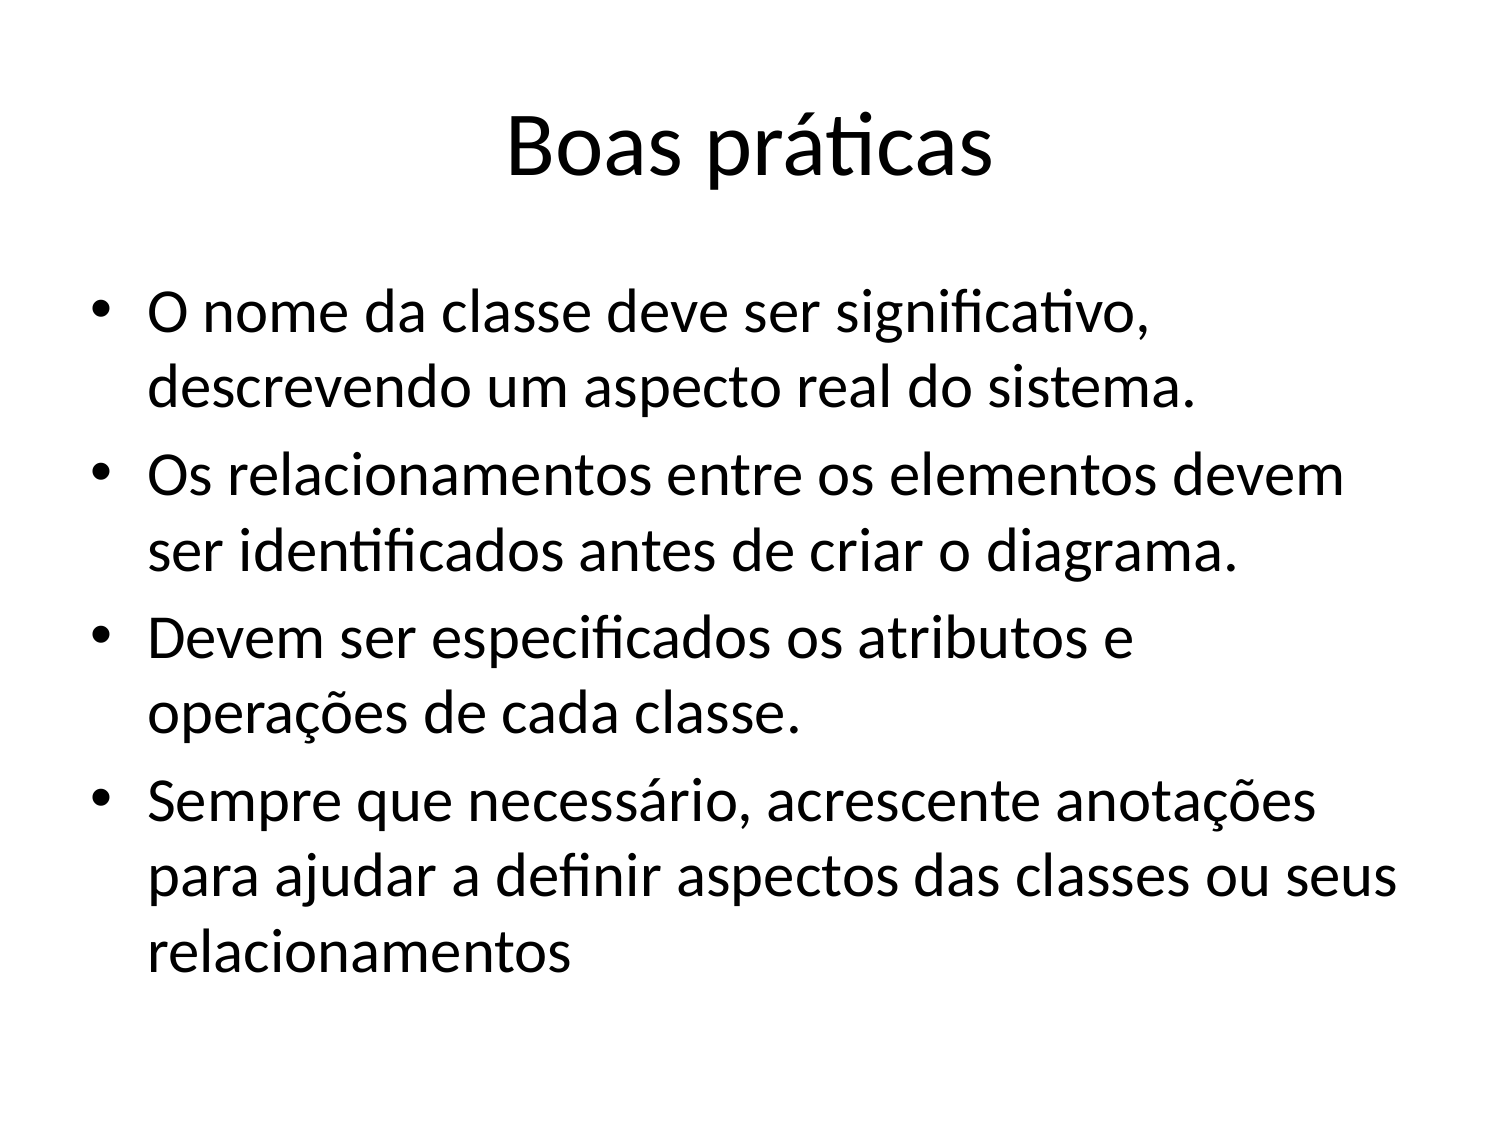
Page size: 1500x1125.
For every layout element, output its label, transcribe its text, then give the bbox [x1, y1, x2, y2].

list O nome da classe deve ser significativo, descrevendo um aspecto real do sistema. Os relacionamentos entre os elementos devem ser identificados antes de criar o diagrama. Devem ser especificados os atributos e operações de cada classe. Sempre que necessário, acrescente anotações para ajudar a definir aspectos das classes ou seus relacionamentos [75, 262, 1425, 1005]
title Boas práticas [75, 45, 1425, 233]
